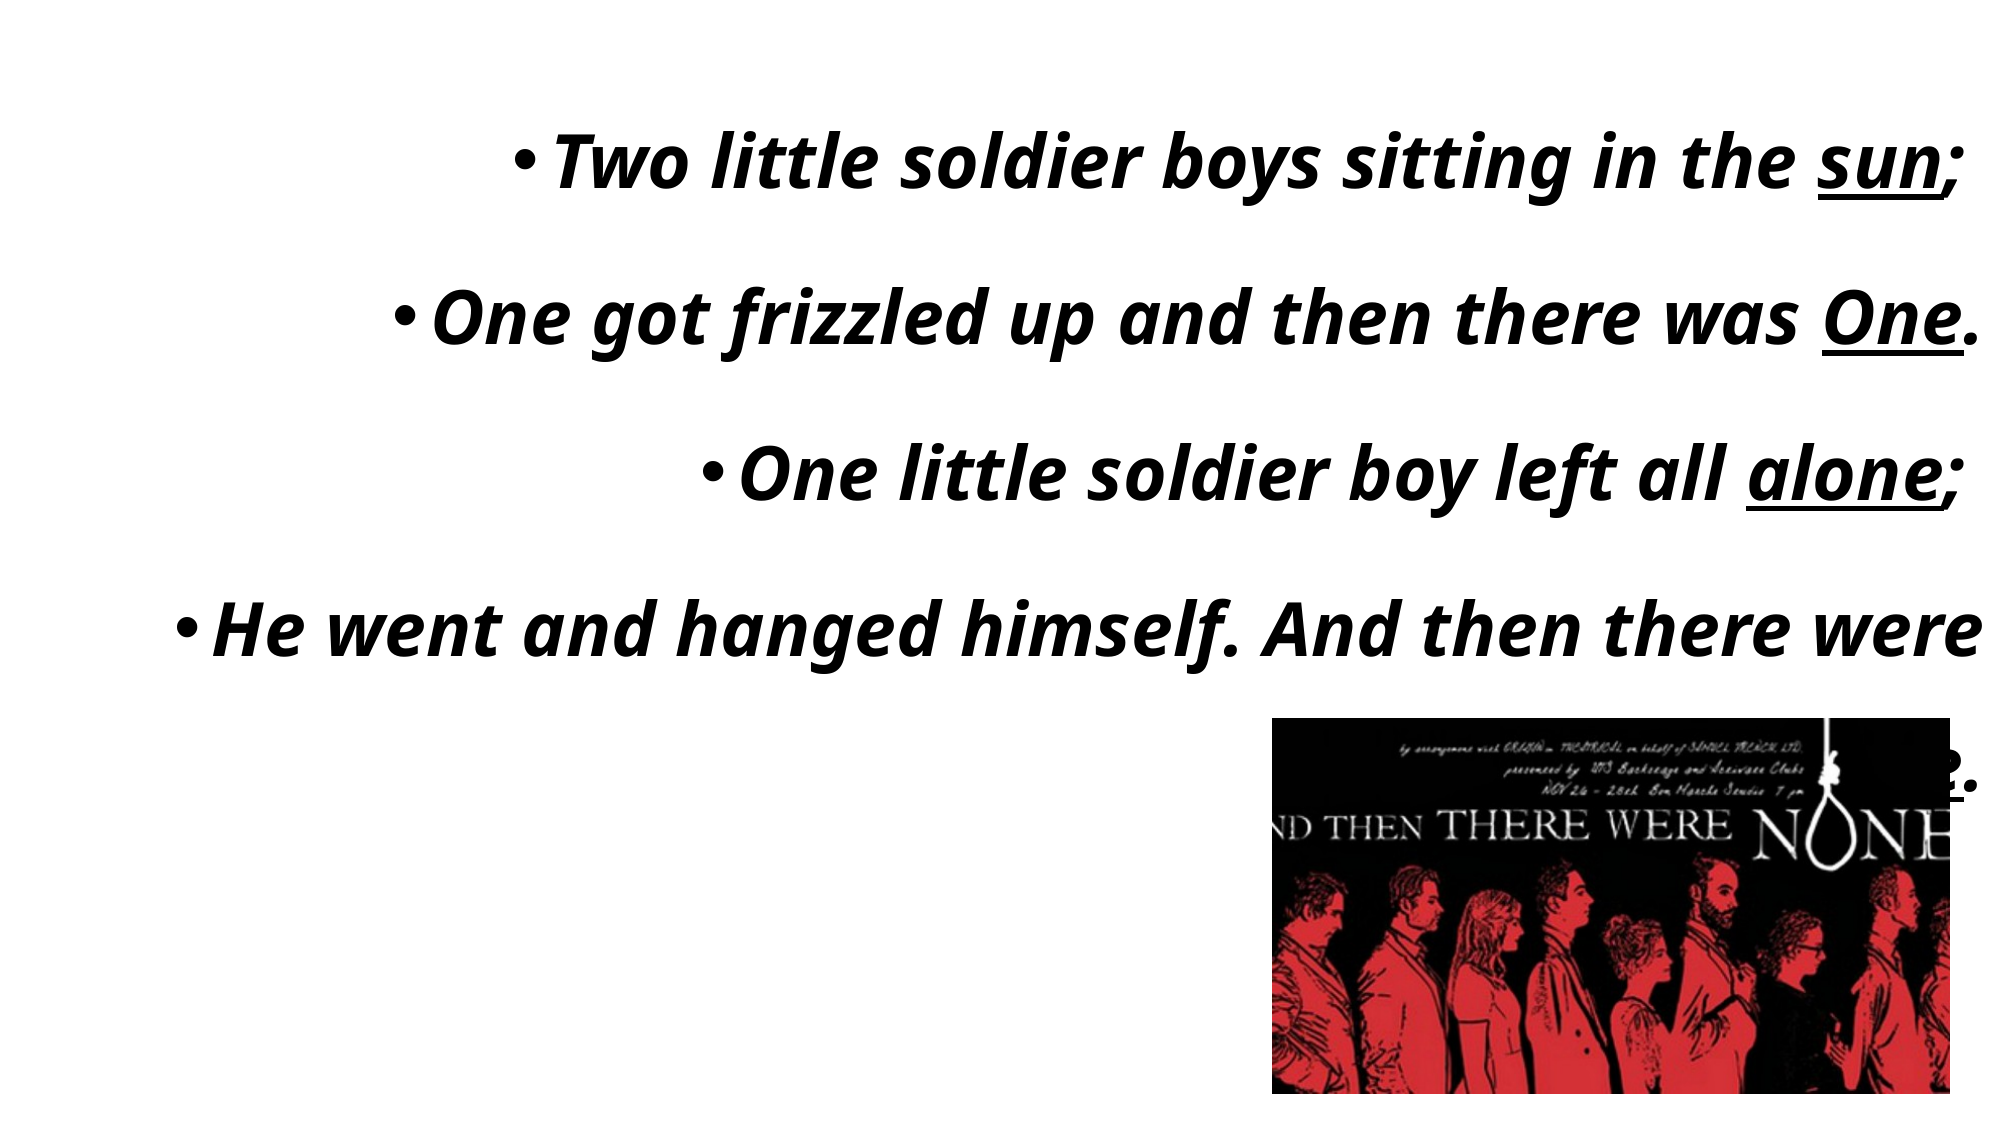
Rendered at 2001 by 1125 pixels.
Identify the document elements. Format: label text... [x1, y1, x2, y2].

list Two little soldier boys sitting in the sun; One got frizzled up and then there was One. One little soldier boy left all alone; He went and hanged himself. And then there were None. [29, 61, 2000, 813]
picture [1272, 718, 1950, 1094]
